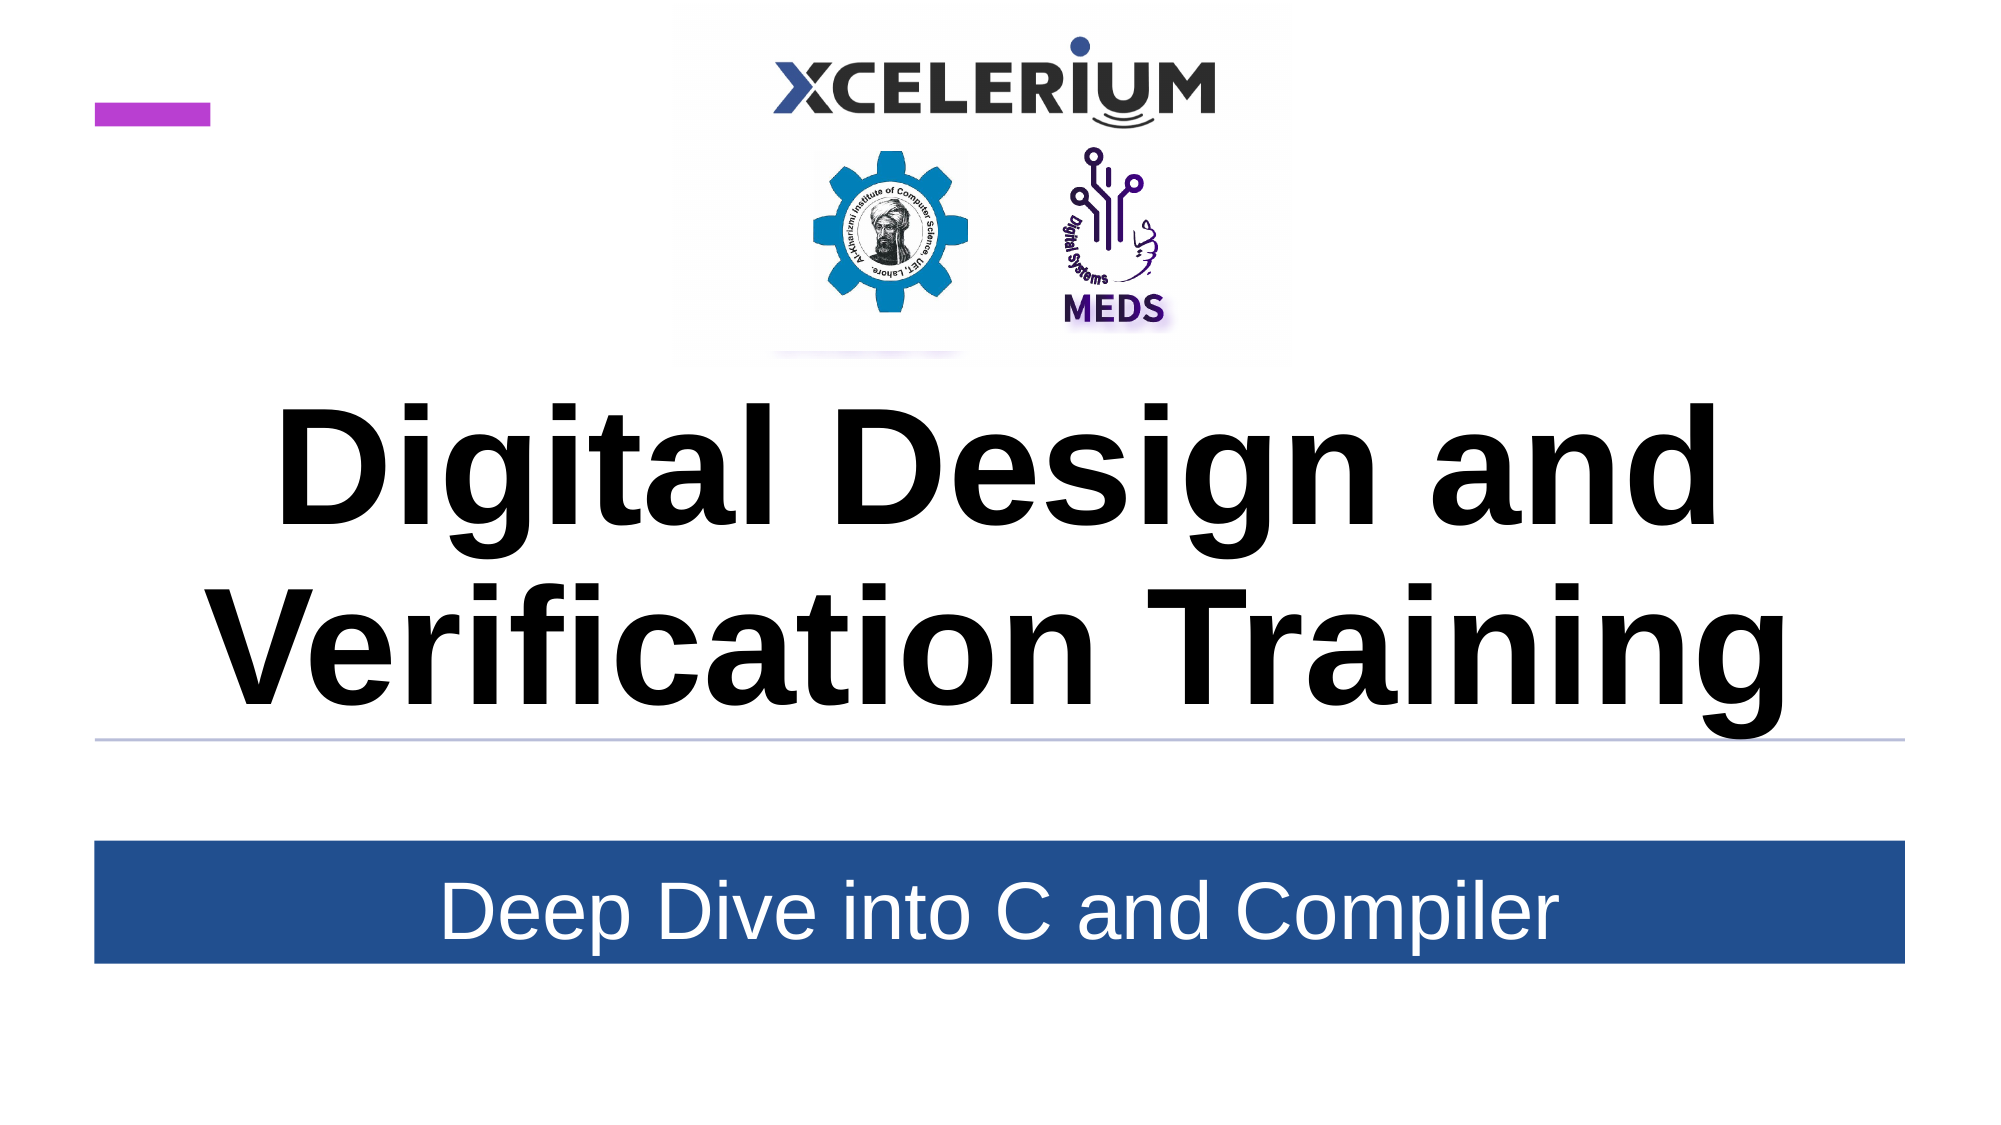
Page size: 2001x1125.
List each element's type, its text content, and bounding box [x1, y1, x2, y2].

subtitle Deep Dive into C and Compiler [94, 840, 1905, 964]
title Digital Design and Verification Training [94, 227, 1905, 748]
picture [672, 3, 1292, 367]
